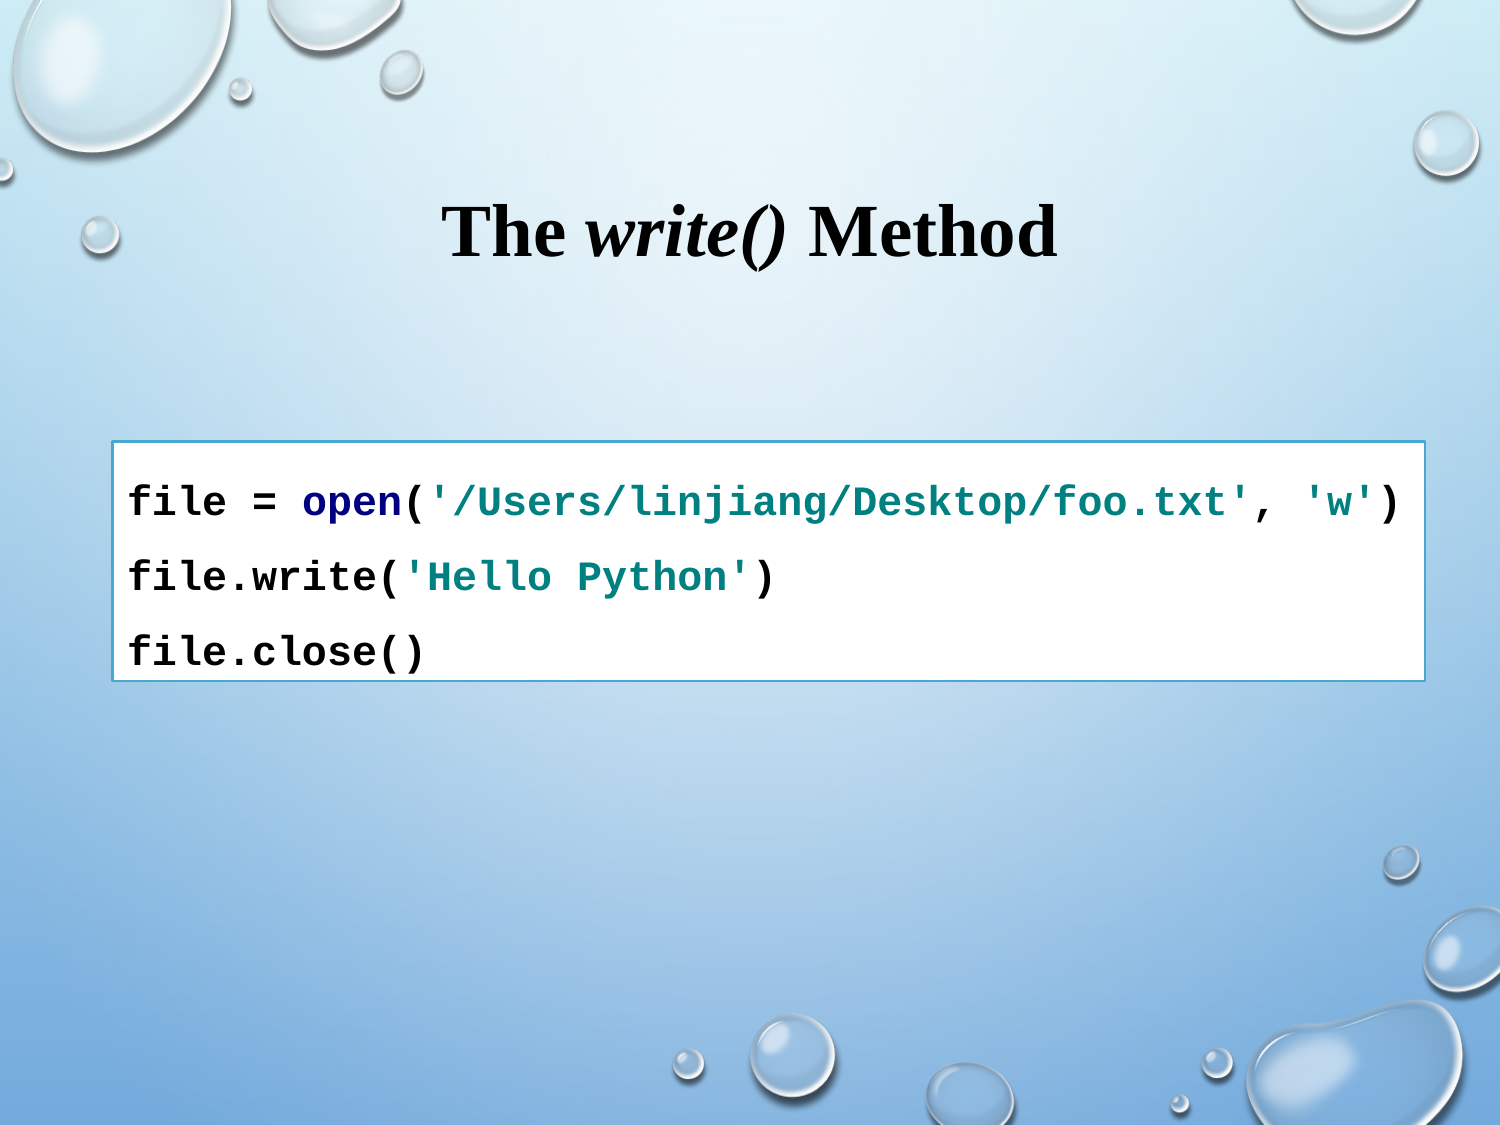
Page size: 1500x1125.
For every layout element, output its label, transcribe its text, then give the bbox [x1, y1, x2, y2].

picture [0, 0, 1500, 1125]
title The write() Method [112, 101, 1388, 364]
text_box file = open('/Users/linjiang/Desktop/foo.txt', 'w') file.write('Hello Python') file.close() [111, 440, 1426, 682]
